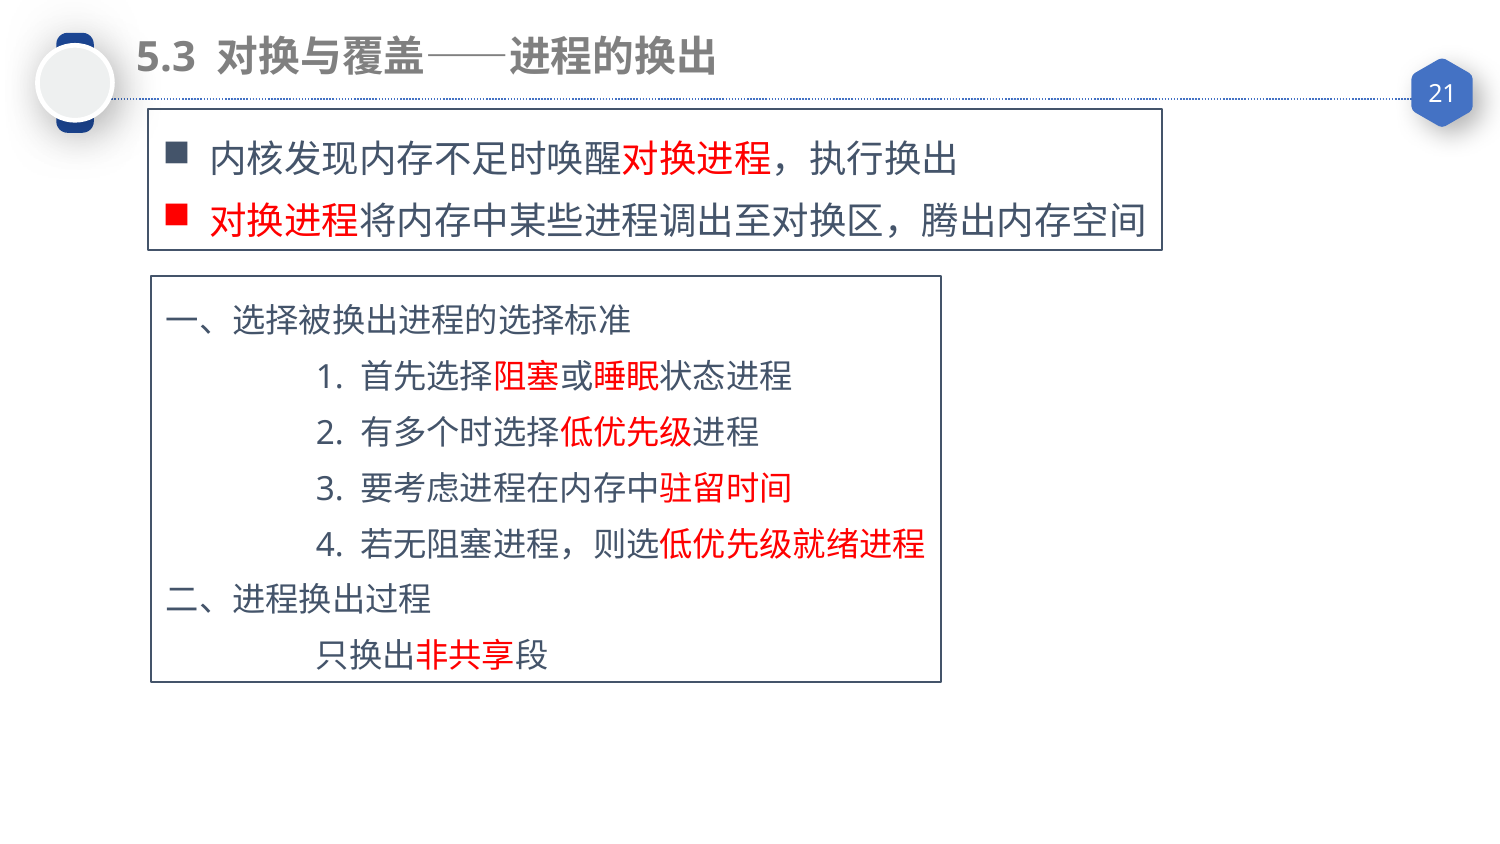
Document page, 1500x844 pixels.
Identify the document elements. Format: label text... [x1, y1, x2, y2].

text_box 5.3 对换与覆盖——进程的换出 [125, 23, 838, 85]
text_box 一、选择被换出进程的选择标准 1. 首先选择阻塞或睡眠状态进程 2. 有多个时选择低优先级进程 3. 要考虑进程在内存中驻留时间 4. 若无阻塞进程，则选低优先级就绪进程 二、进程换出过程 只换出非共享段 [151, 275, 941, 682]
text_box 内核发现内存不足时唤醒对换进程，执行换出 对换进程将内存中某些进程调出至对换区，腾出内存空间 [147, 109, 1162, 250]
